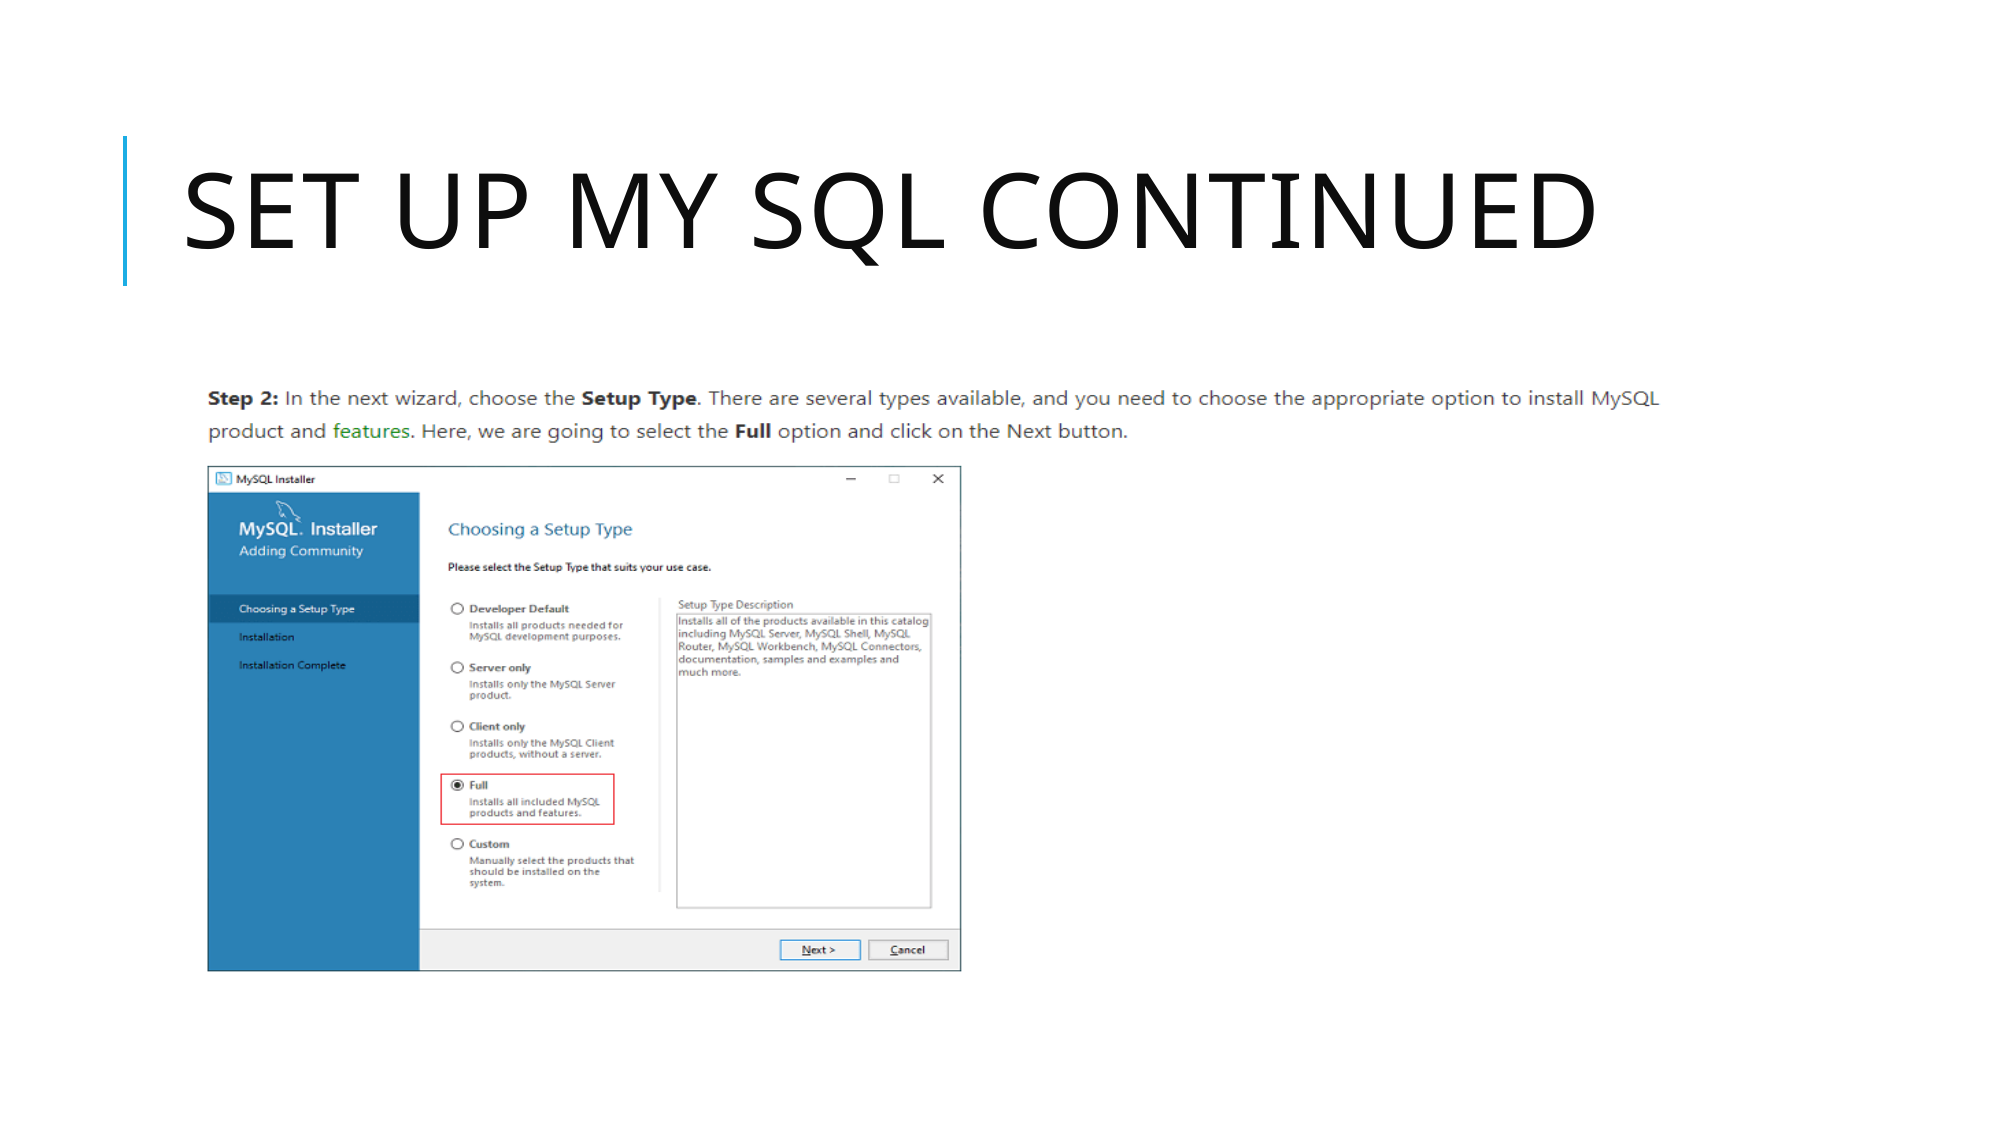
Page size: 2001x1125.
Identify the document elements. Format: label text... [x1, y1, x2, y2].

title Set up my sql continued [168, 96, 1763, 342]
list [194, 371, 1671, 981]
